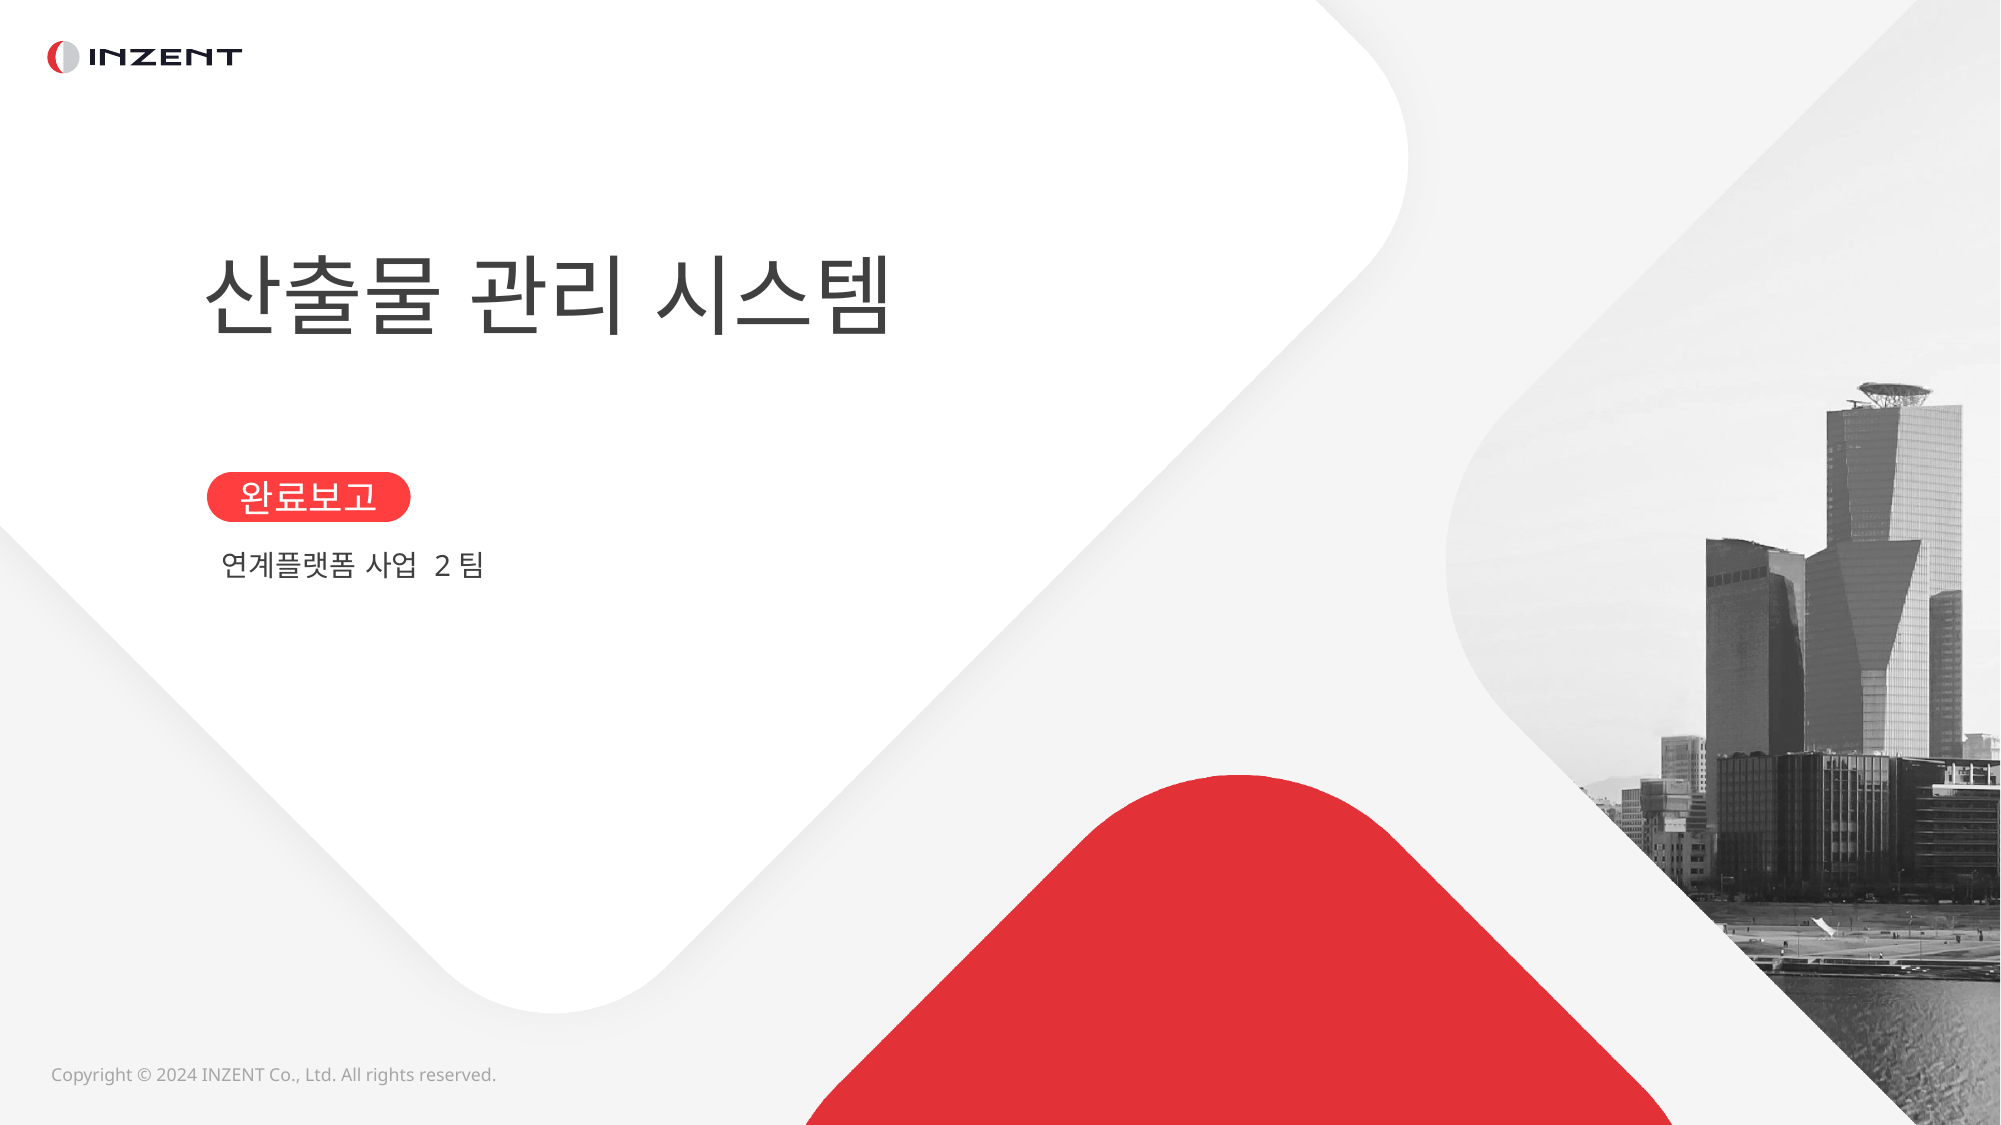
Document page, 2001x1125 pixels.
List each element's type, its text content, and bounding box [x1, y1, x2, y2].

text_box 연계플랫폼 사업 2팀 [207, 539, 609, 590]
text_box 완료보고 [205, 470, 412, 524]
text_box 산출물 관리 시스템 [187, 233, 1200, 354]
picture [0, 0, 2001, 1125]
